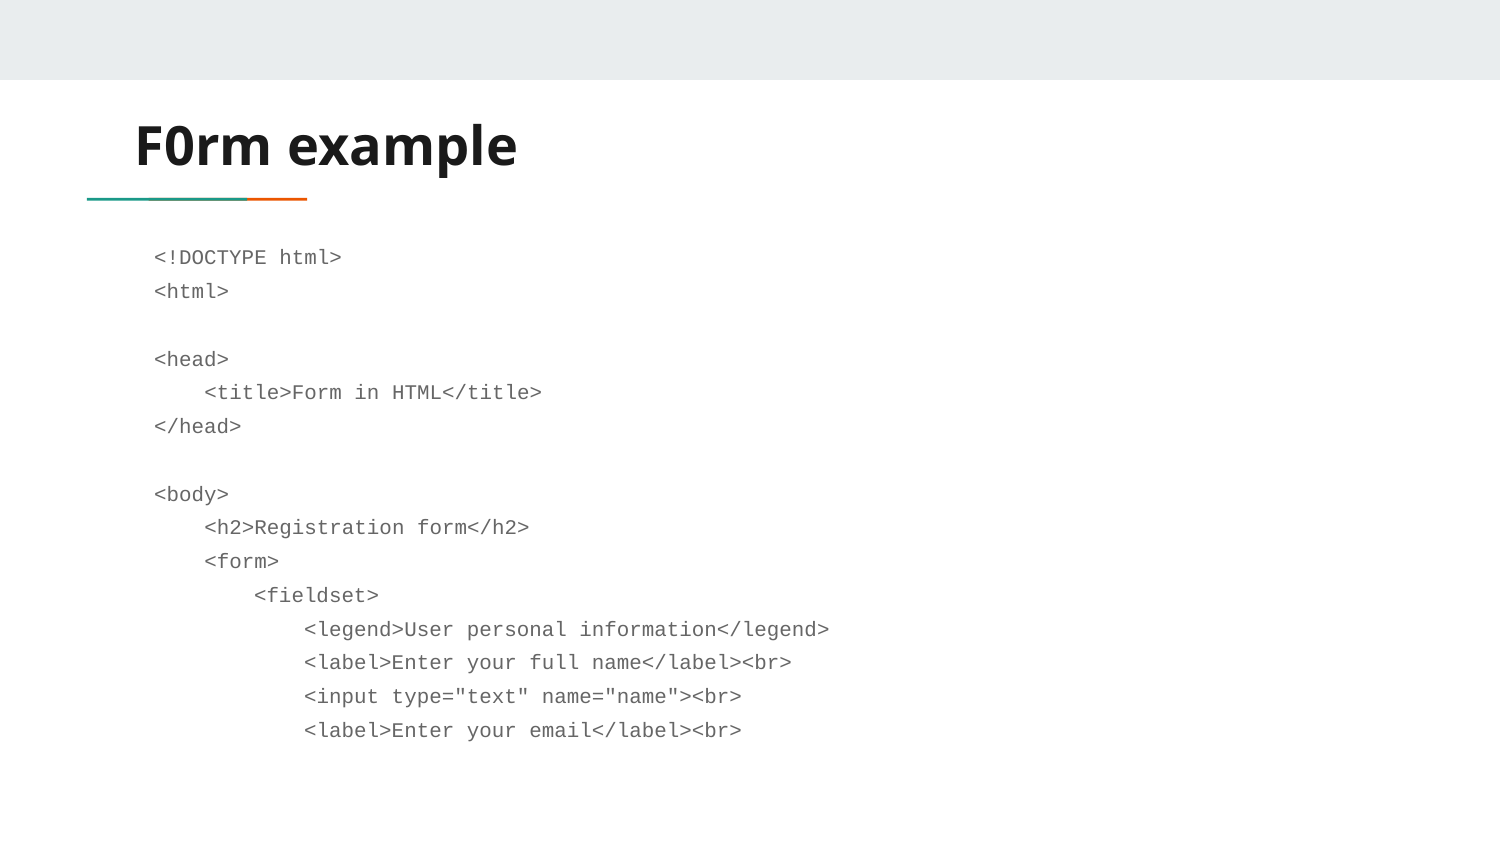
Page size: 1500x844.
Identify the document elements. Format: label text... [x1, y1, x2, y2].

text_box <!DOCTYPE html> <html> <head> <title>Form in HTML</title> </head> <body> <h2>Registration form</h2> <form> <fieldset> <legend>User personal information</legend> <label>Enter your full name</label><br> <input type="text" name="name"><br> <label>Enter your email</label><br> [139, 220, 1469, 827]
title F0rm example [119, 95, 1381, 184]
